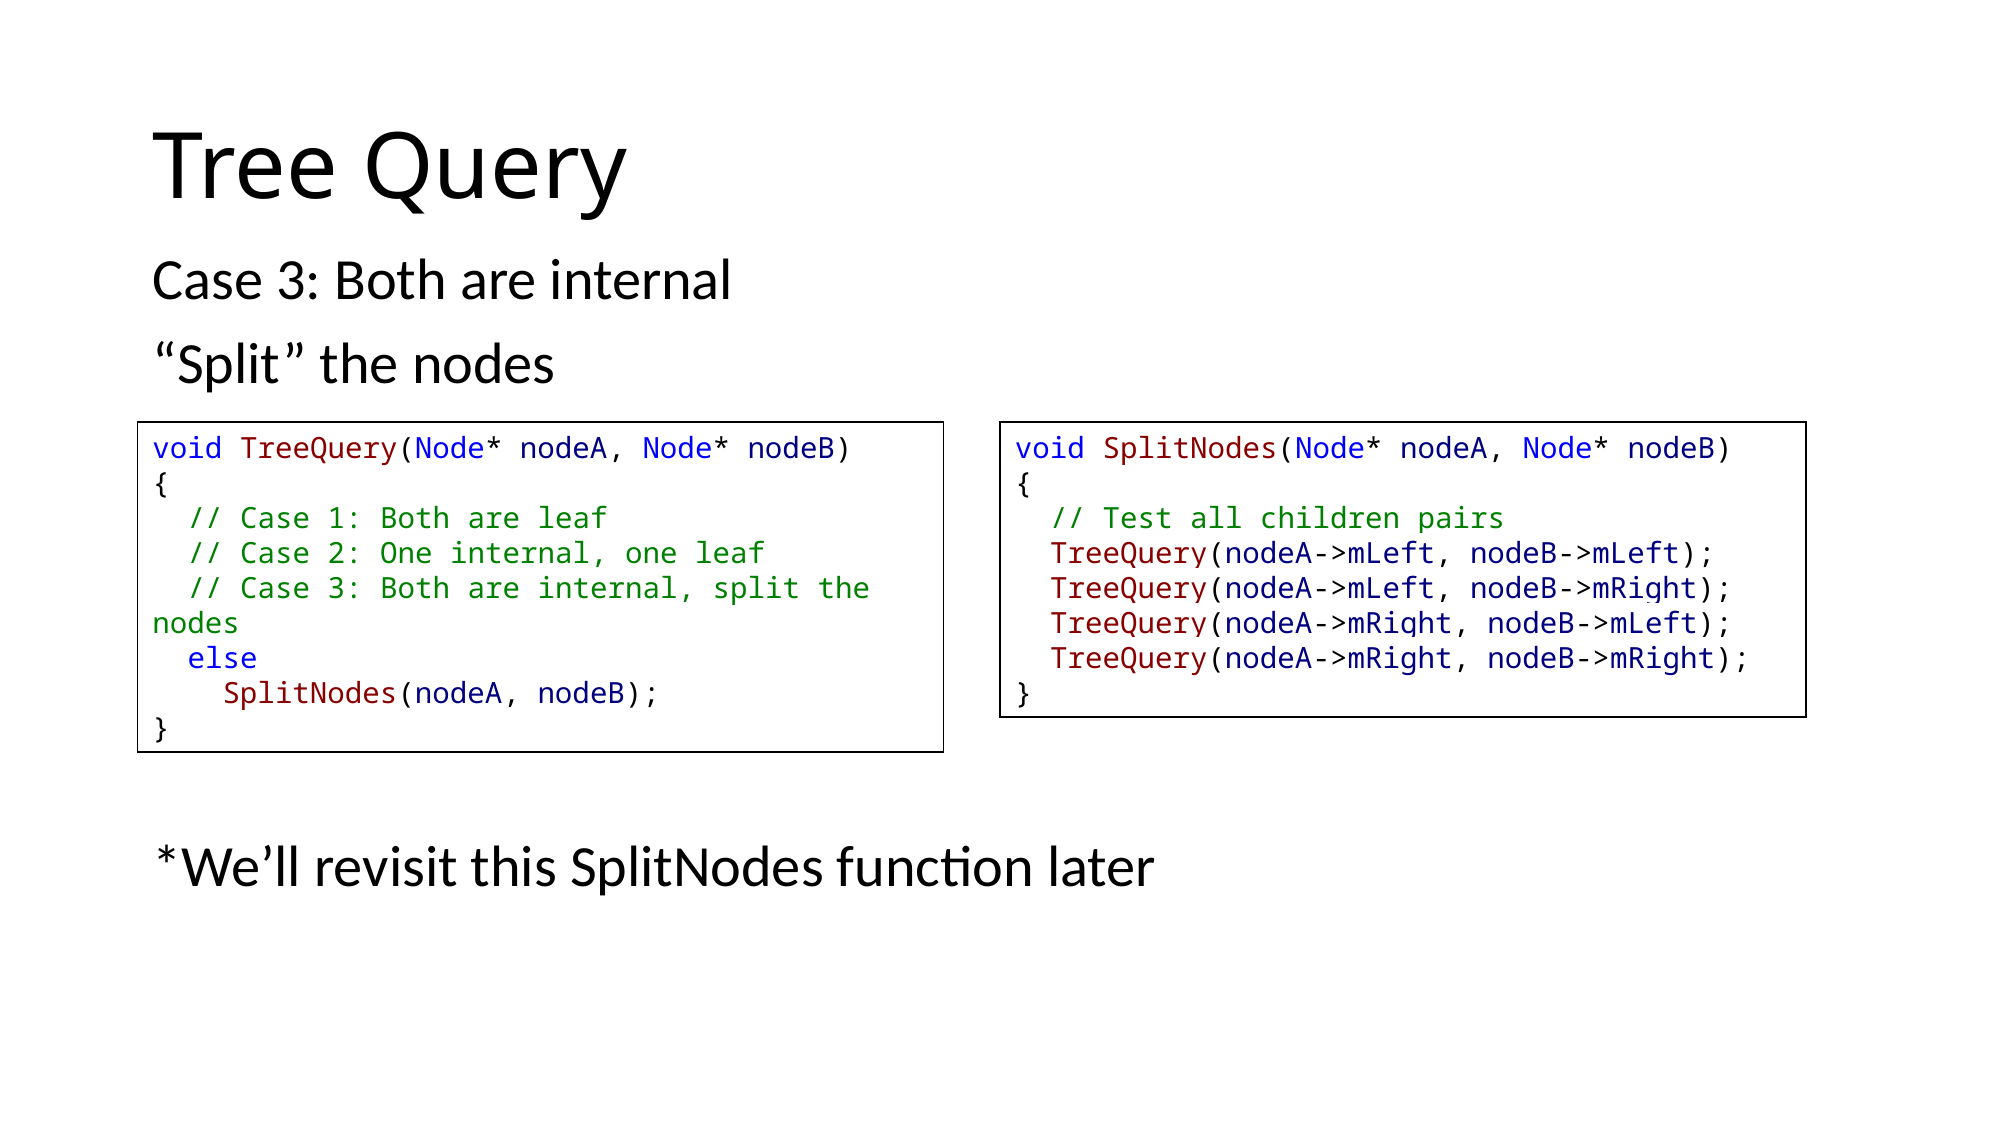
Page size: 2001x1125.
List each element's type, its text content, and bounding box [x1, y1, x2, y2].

list Case 3: Both are internal “Split” the nodes *We’ll revisit this SplitNodes function later [137, 242, 1863, 1014]
title Tree Query [137, 59, 1863, 242]
text_box void TreeQuery(Node* nodeA, Node* nodeB) { // Case 1: Both are leaf // Case 2: One internal, one leaf // Case 3: Both are internal, split the nodes else SplitNodes(nodeA, nodeB); } [137, 422, 944, 752]
text_box void SplitNodes(Node* nodeA, Node* nodeB) { // Test all children pairs TreeQuery(nodeA->mLeft, nodeB->mLeft); TreeQuery(nodeA->mLeft, nodeB->mRight); TreeQuery(nodeA->mRight, nodeB->mLeft); TreeQuery(nodeA->mRight, nodeB->mRight); } [999, 422, 1807, 717]
